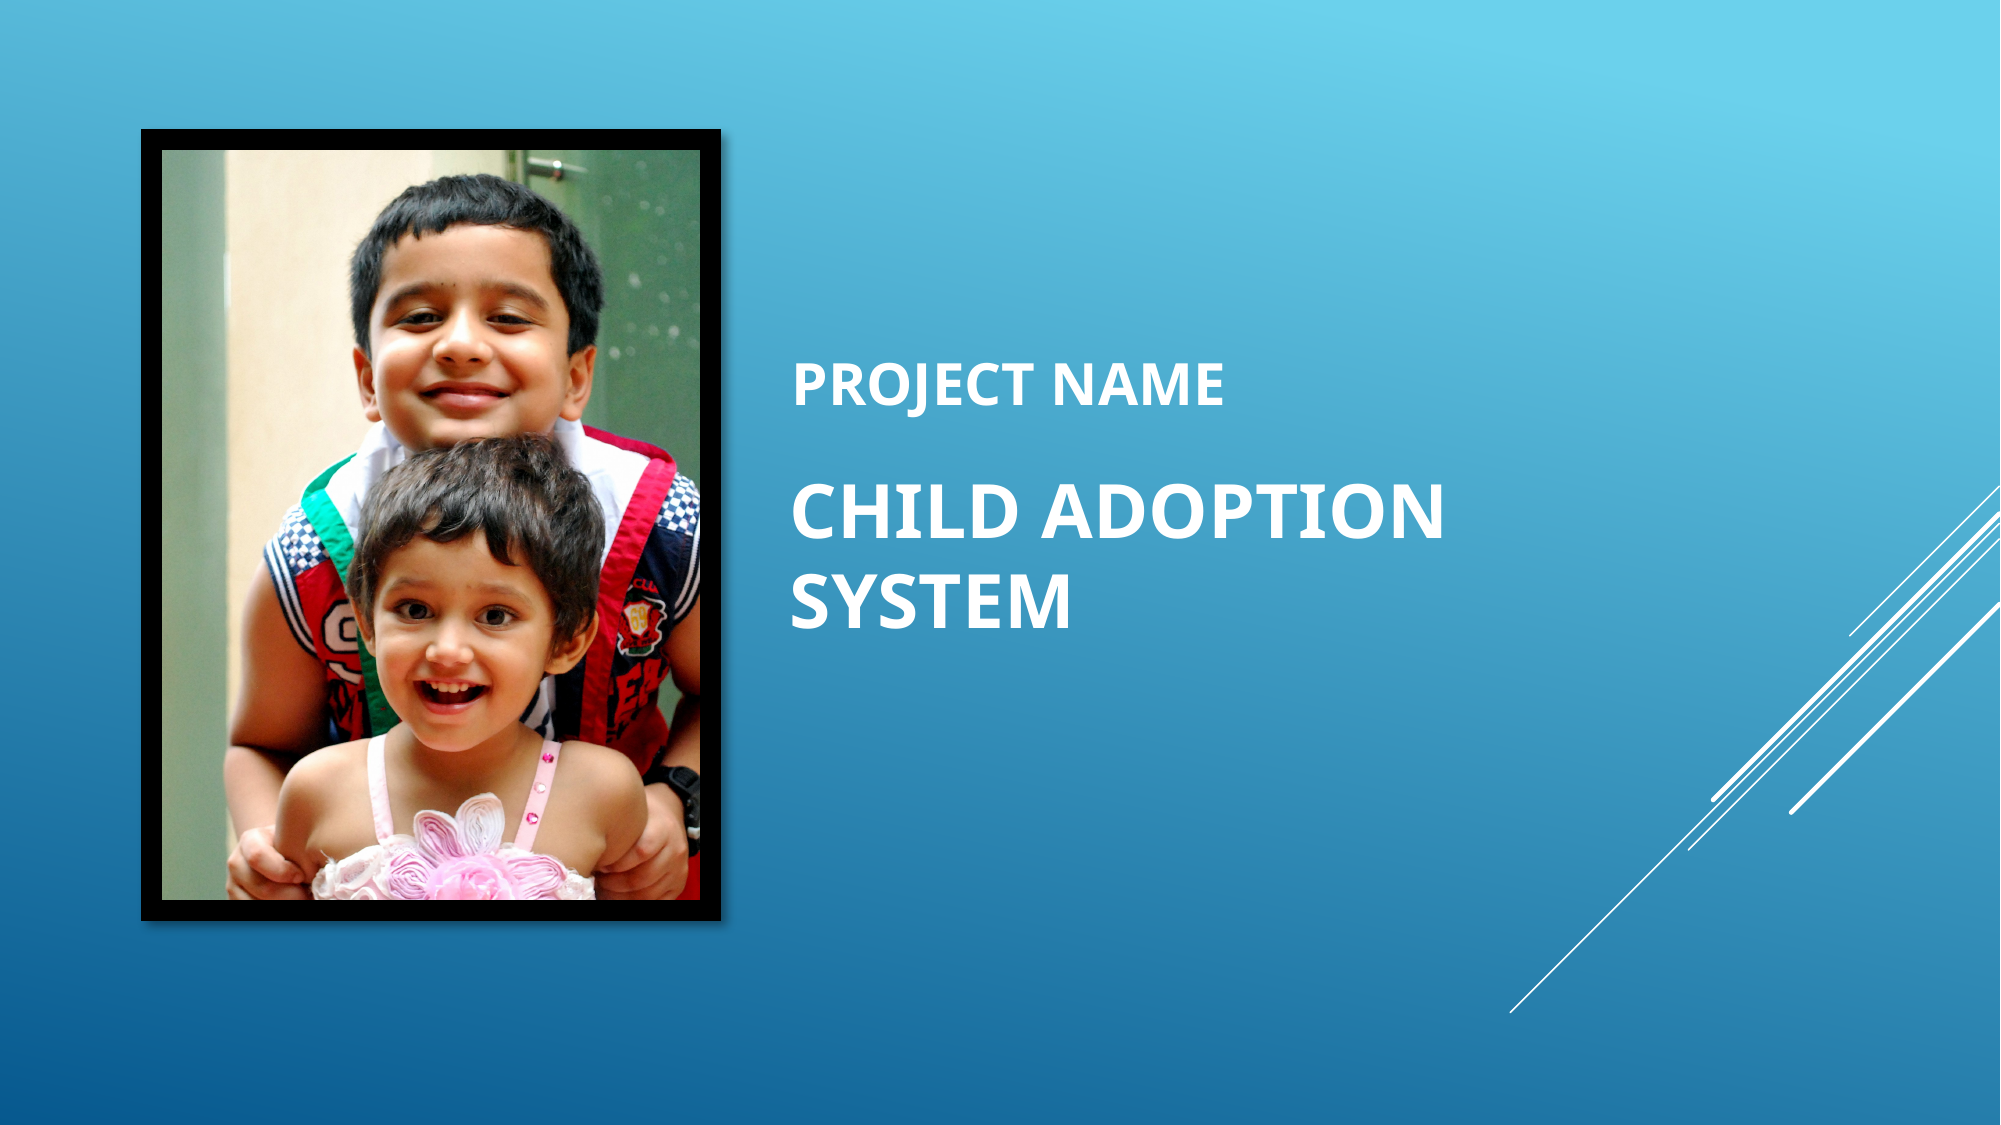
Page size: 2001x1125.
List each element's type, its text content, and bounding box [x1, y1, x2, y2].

picture [161, 149, 701, 901]
list CHILD ADOPTION SYSTEM [774, 455, 1763, 792]
title Project name [776, 237, 1765, 425]
